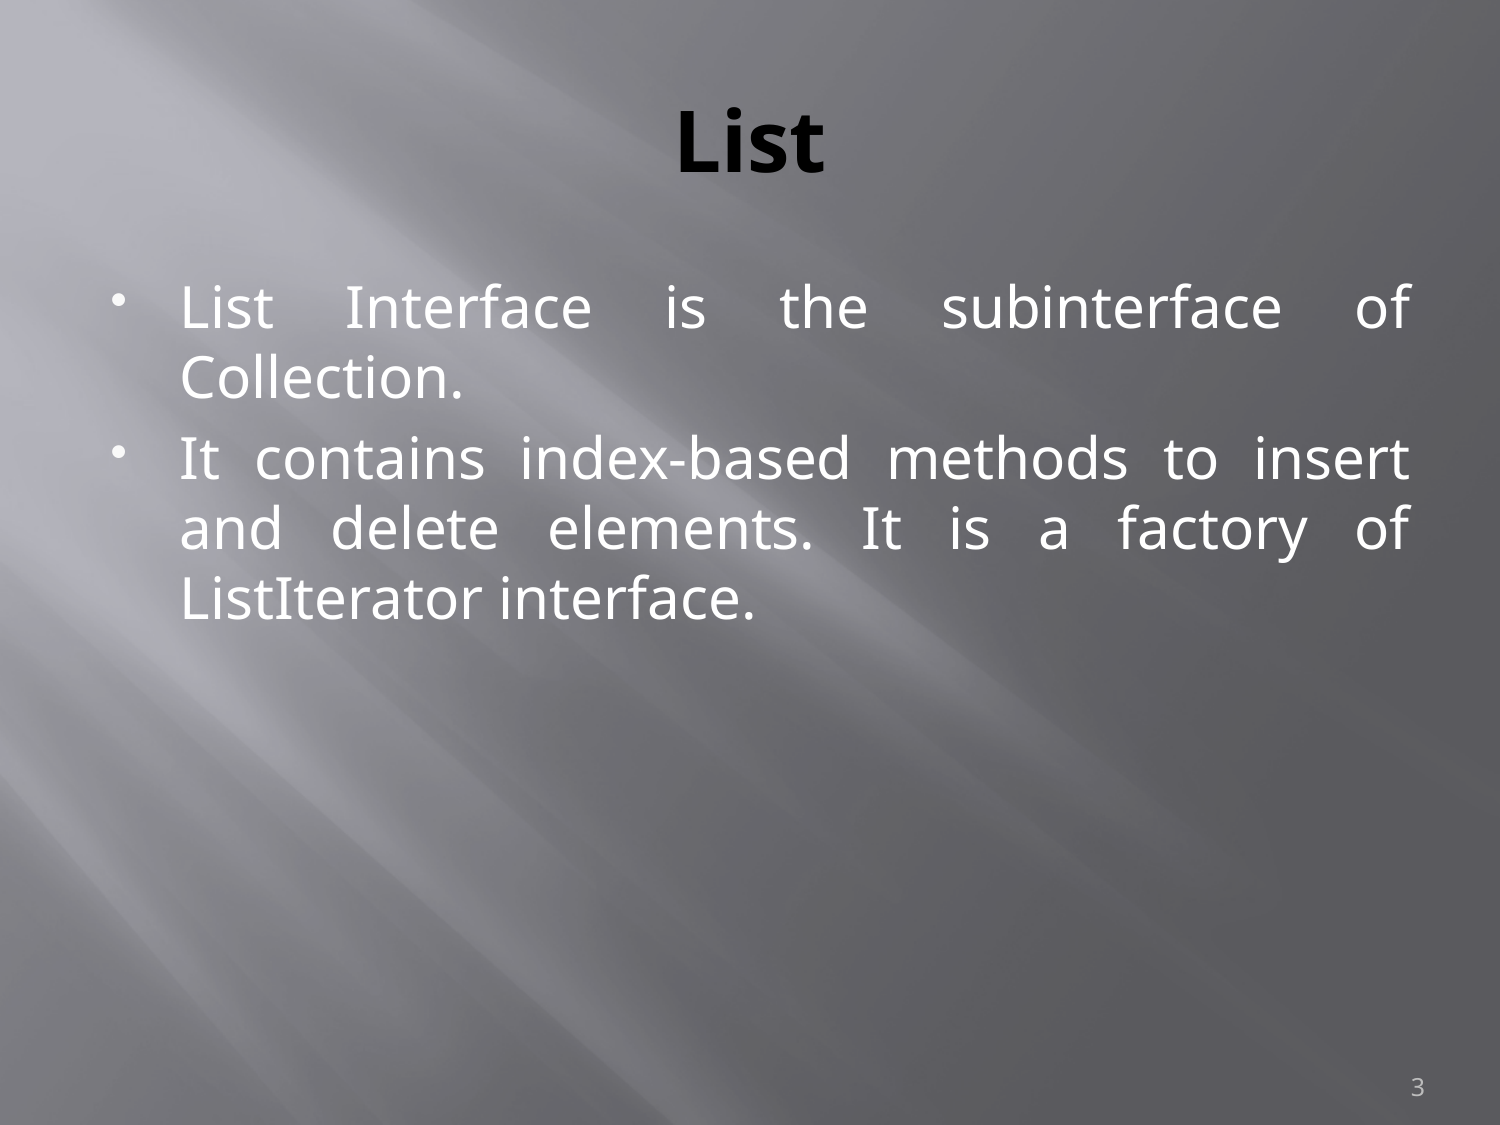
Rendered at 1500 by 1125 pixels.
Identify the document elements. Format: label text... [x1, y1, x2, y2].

title List [75, 45, 1425, 233]
slide_number 3 [1299, 1052, 1425, 1113]
list List Interface is the subinterface of Collection. It contains index-based methods to insert and delete elements. It is a factory of ListIterator interface. [75, 262, 1425, 1035]
